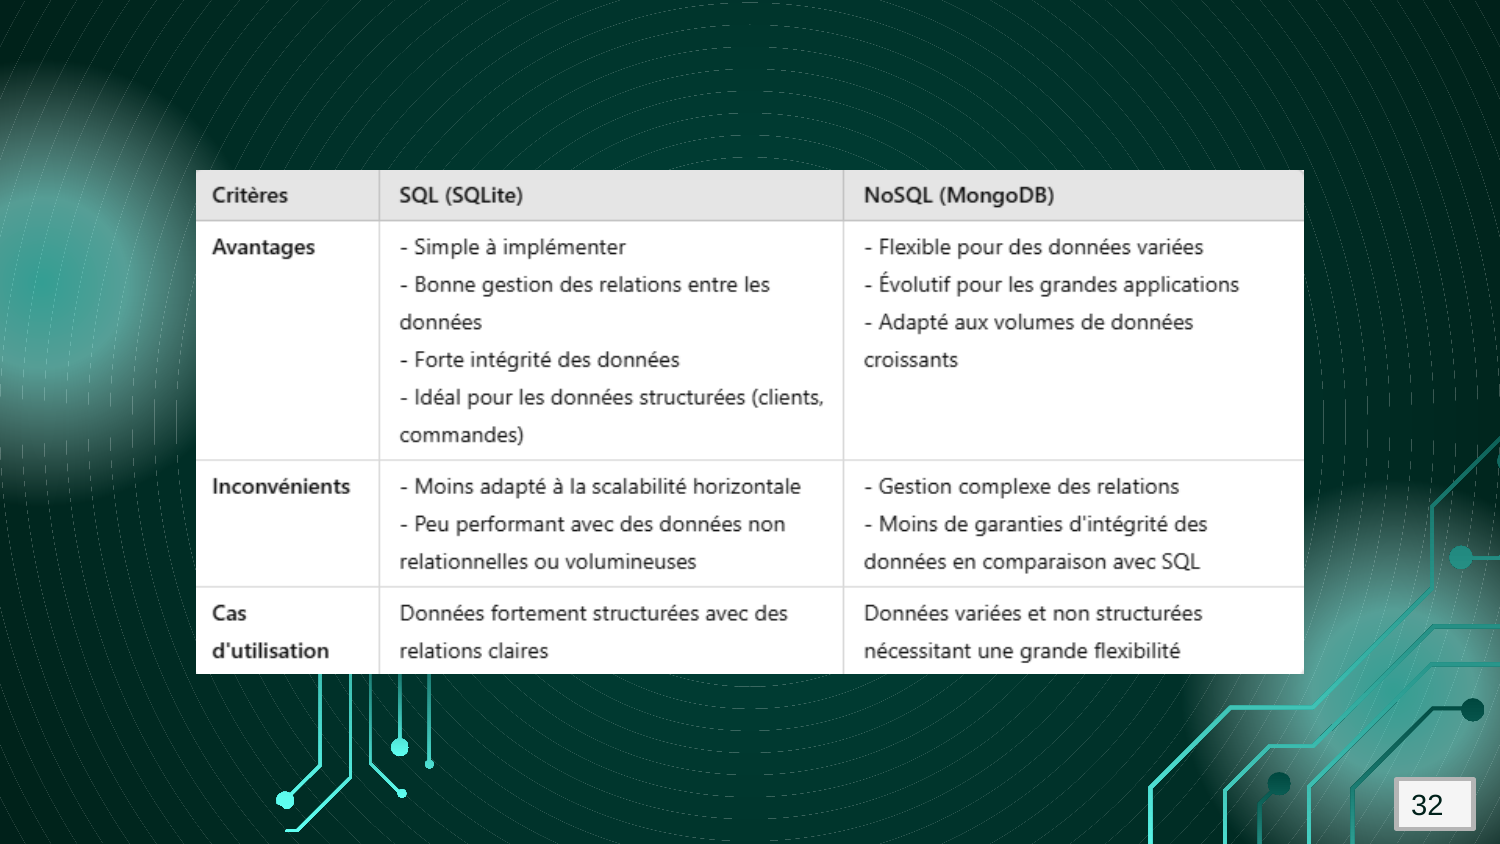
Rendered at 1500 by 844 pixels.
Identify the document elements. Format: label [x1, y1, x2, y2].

text_box [1123, 366, 1500, 844]
picture [195, 169, 1305, 674]
text_box [275, 683, 569, 833]
